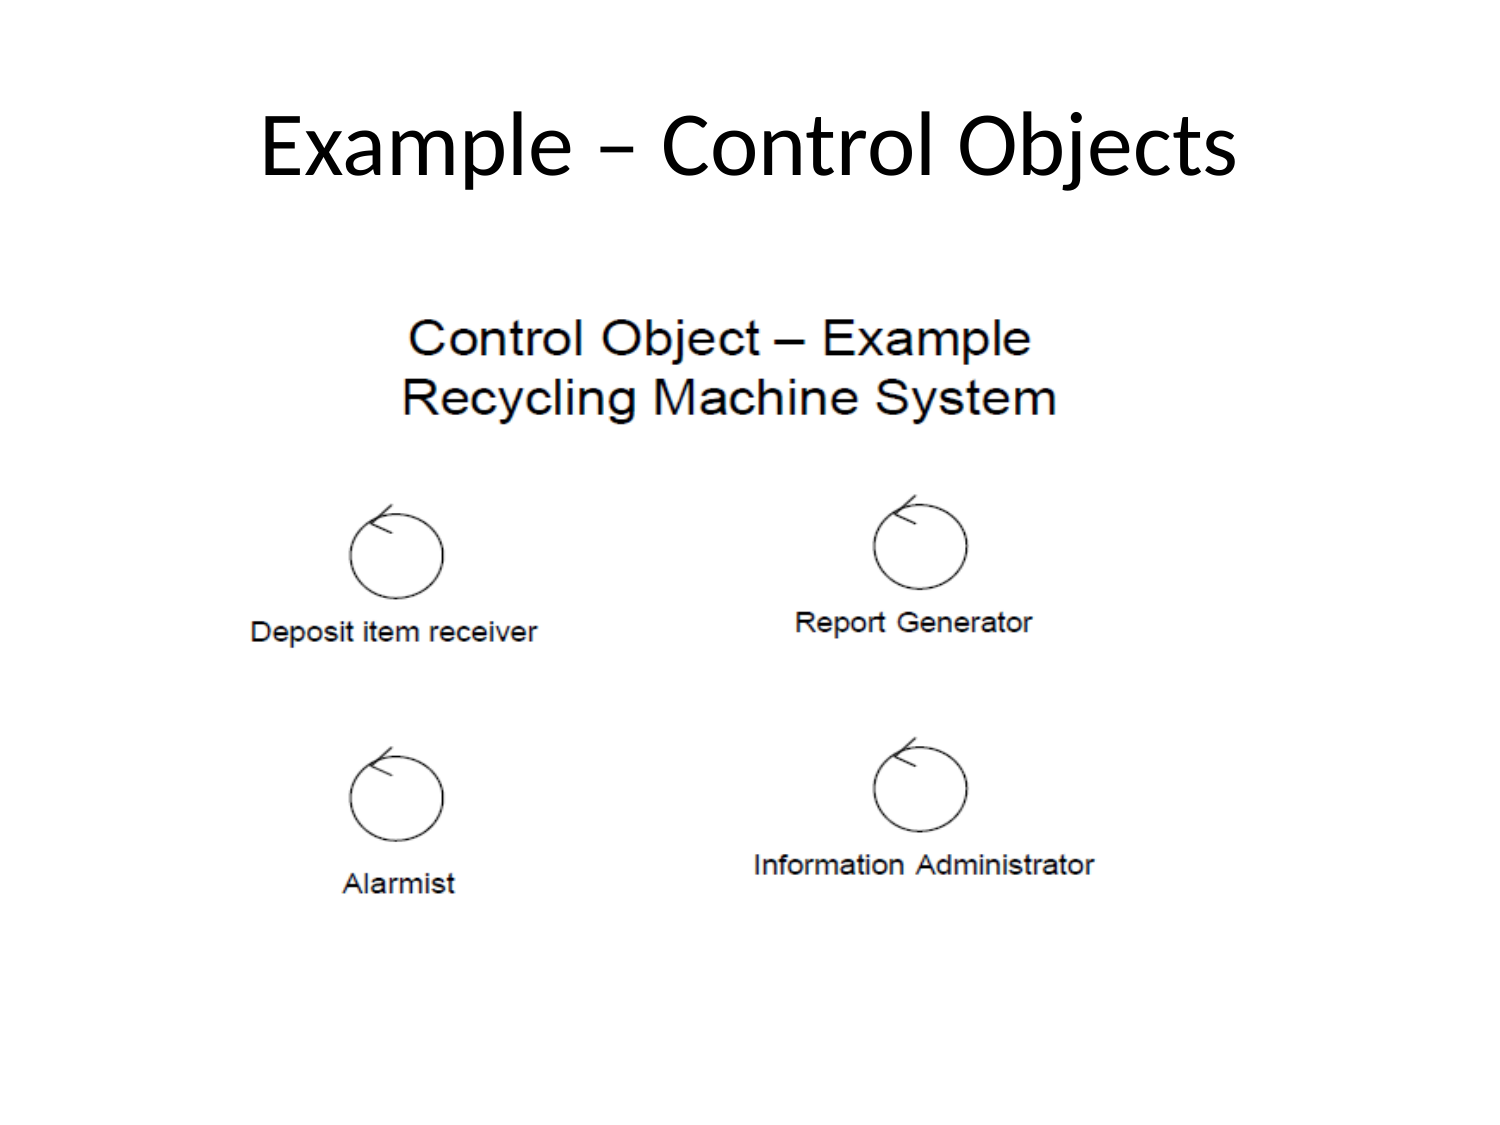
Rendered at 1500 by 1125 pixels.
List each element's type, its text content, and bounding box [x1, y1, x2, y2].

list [124, 292, 1269, 975]
title Example – Control Objects [75, 45, 1425, 233]
